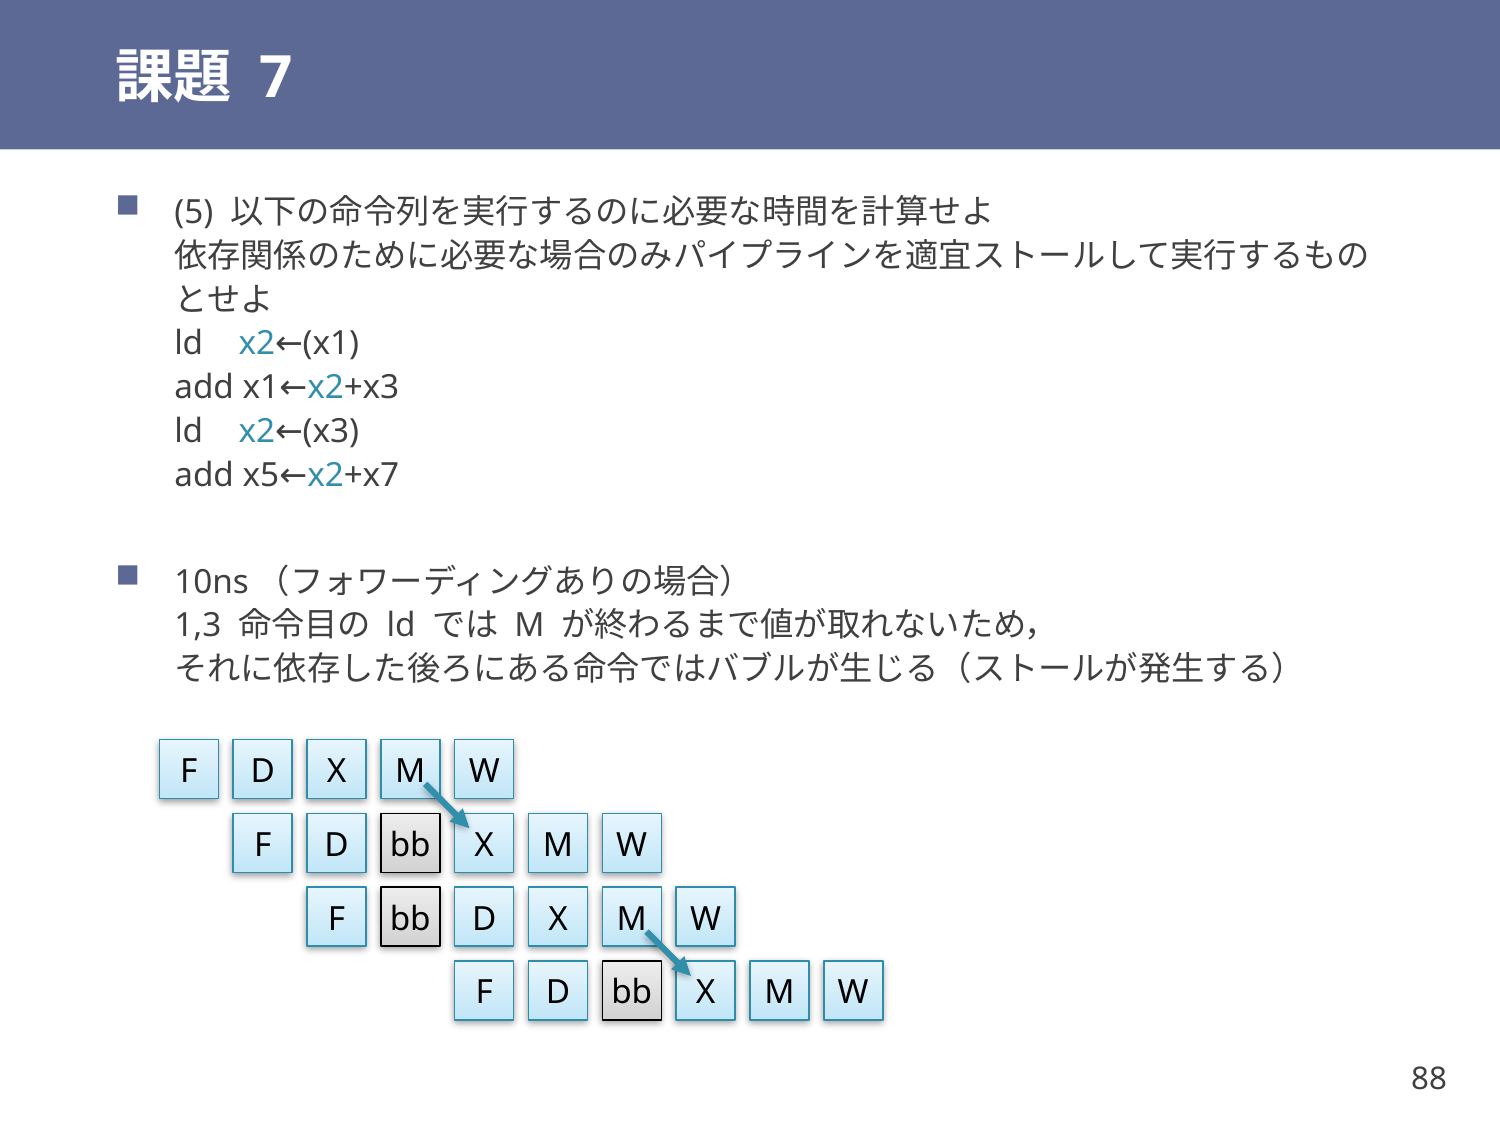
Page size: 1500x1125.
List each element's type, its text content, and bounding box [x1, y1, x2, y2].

text_box X [306, 739, 367, 799]
text_box M [380, 739, 441, 799]
text_box F [232, 813, 293, 873]
text_box F [454, 960, 514, 1021]
text_box X [675, 960, 736, 1021]
text_box W [602, 813, 662, 873]
text_box M [602, 886, 662, 947]
text_box bb [380, 886, 441, 947]
text_box W [454, 739, 514, 799]
title 課題 7 [100, 0, 1500, 150]
text_box X [454, 813, 514, 873]
text_box M [749, 960, 810, 1021]
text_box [424, 783, 470, 829]
text_box F [159, 739, 219, 799]
text_box D [454, 886, 514, 947]
text_box W [823, 960, 884, 1021]
text_box bb [602, 960, 662, 1021]
text_box D [528, 960, 588, 1021]
text_box M [528, 813, 588, 873]
text_box X [528, 886, 588, 947]
text_box F [306, 886, 367, 947]
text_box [646, 931, 692, 977]
text_box bb [380, 813, 441, 873]
text_box D [306, 813, 367, 873]
text_box D [232, 739, 293, 799]
text_box W [675, 886, 736, 947]
list (5) 以下の命令列を実行するのに必要な時間を計算せよ 依存関係のために必要な場合のみパイプラインを適宜ストールして実行するものとせよ ld x2←(x1) add x1←x2+x3 ld x2←(x3) add x5←x2+x7 10ns（フォワーディングありの場合） 1,3 命令目の ld では M が終わるまで値が取れないため， それに依存した後ろにある命令ではバブルが生じる（ストールが発生する） [100, 178, 1400, 593]
